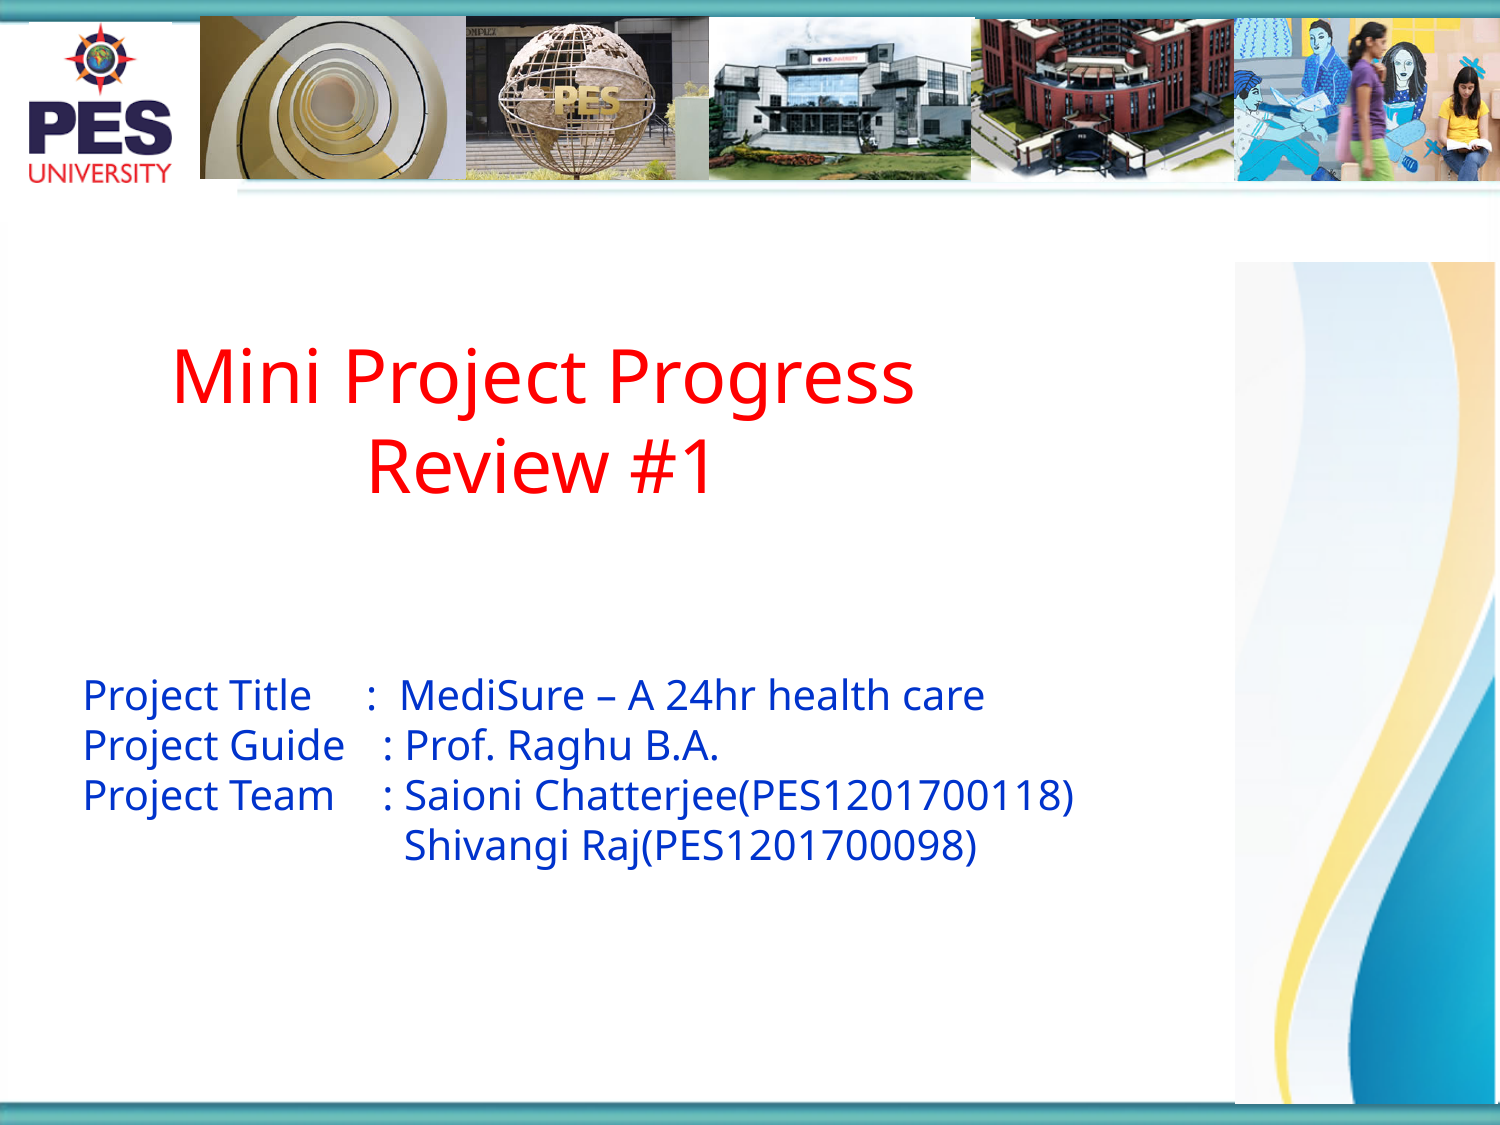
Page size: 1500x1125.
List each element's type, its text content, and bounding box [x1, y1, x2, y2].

text_box Mini Project Progress Review #1 [59, 320, 1028, 437]
picture [0, 0, 1500, 1125]
text_box Project Title : MediSure – A 24hr health care Project Guide : Prof. Raghu B.A. Project Team : Saioni Chatterjee(PES1201700118) Shivangi Raj(PES1201700098) [67, 661, 1455, 925]
